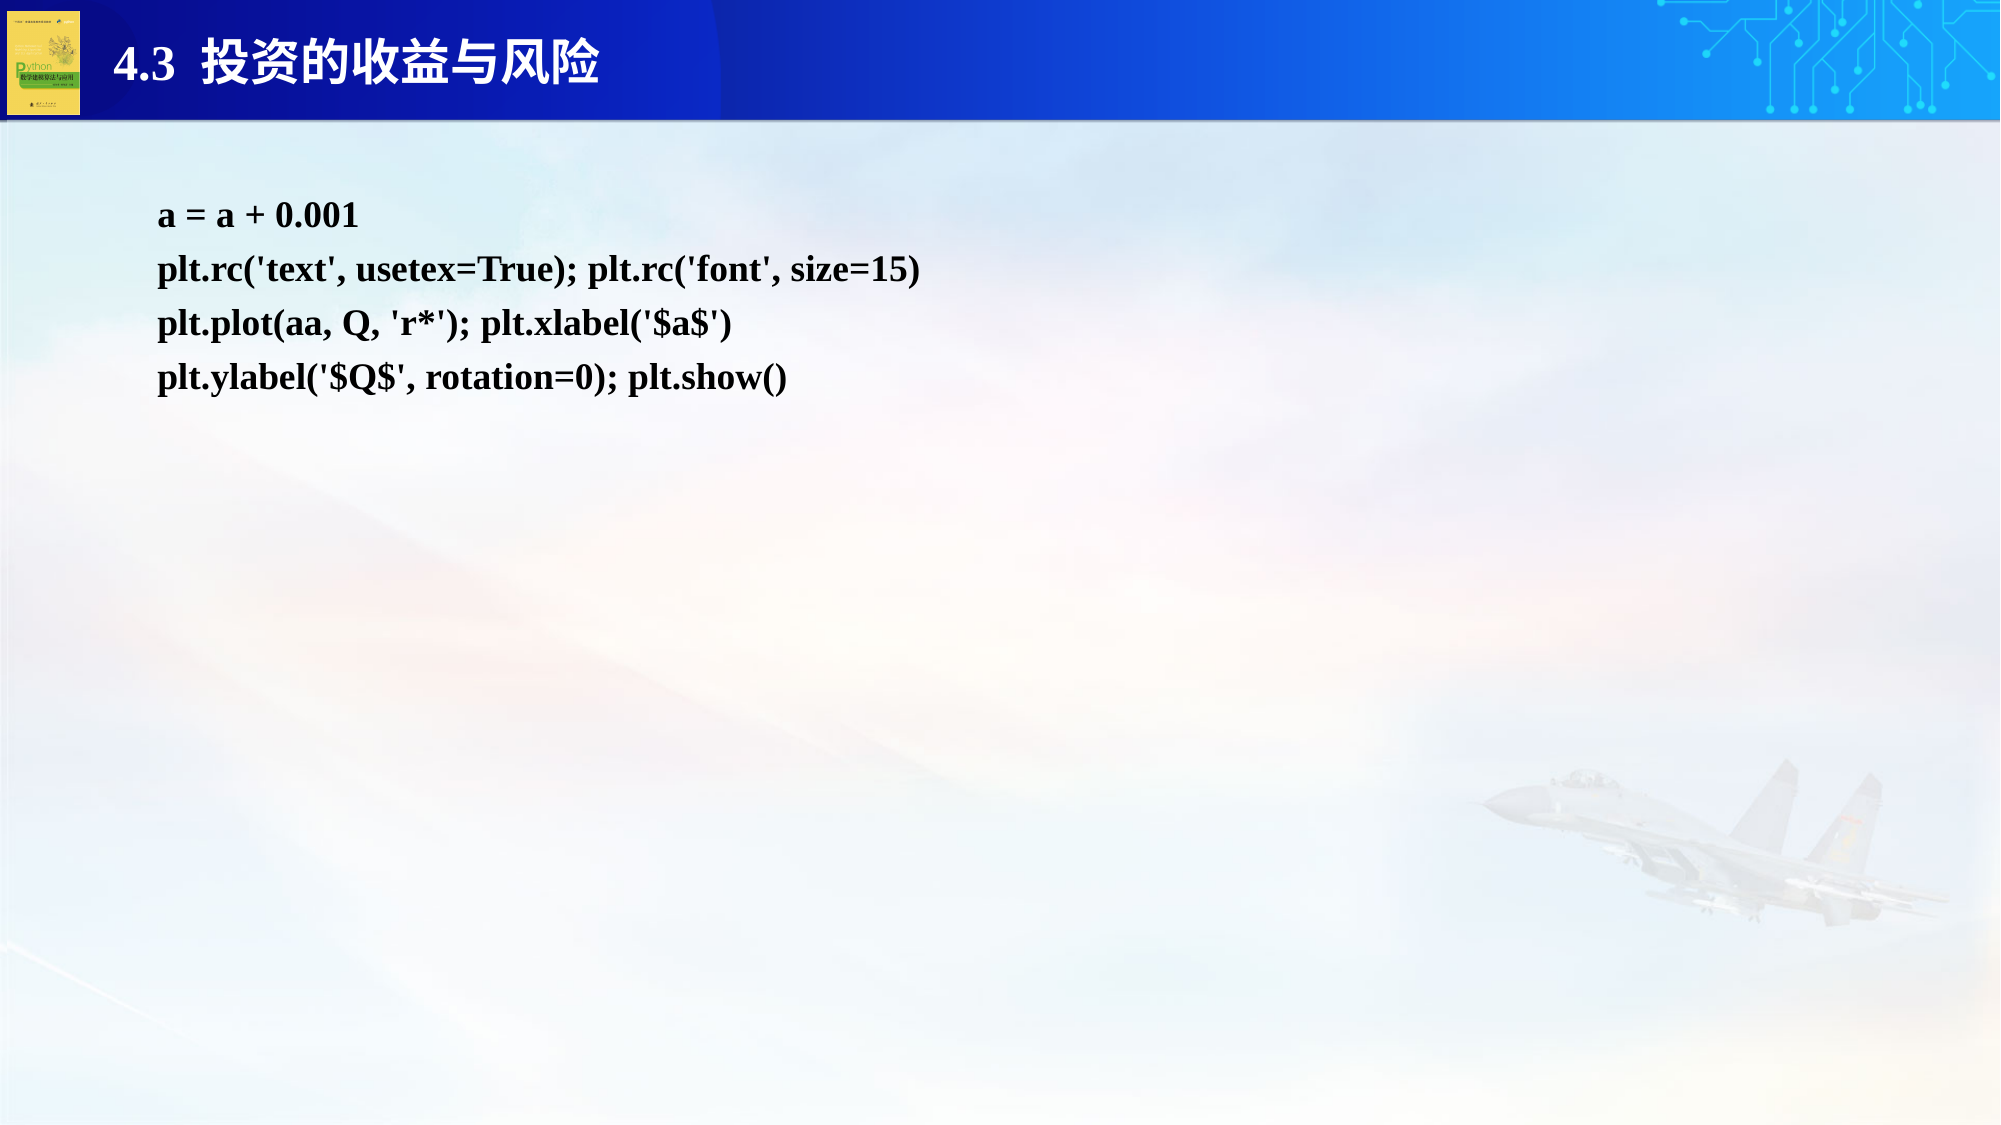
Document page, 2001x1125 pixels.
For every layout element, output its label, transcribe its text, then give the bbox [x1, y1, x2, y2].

picture [0, 0, 2001, 1125]
list a = a + 0.001 plt.rc('text', usetex=True); plt.rc('font', size=15) plt.plot(aa, Q, 'r*'); plt.xlabel('$a$') plt.ylabel('$Q$', rotation=0); plt.show() [98, 173, 1942, 1068]
